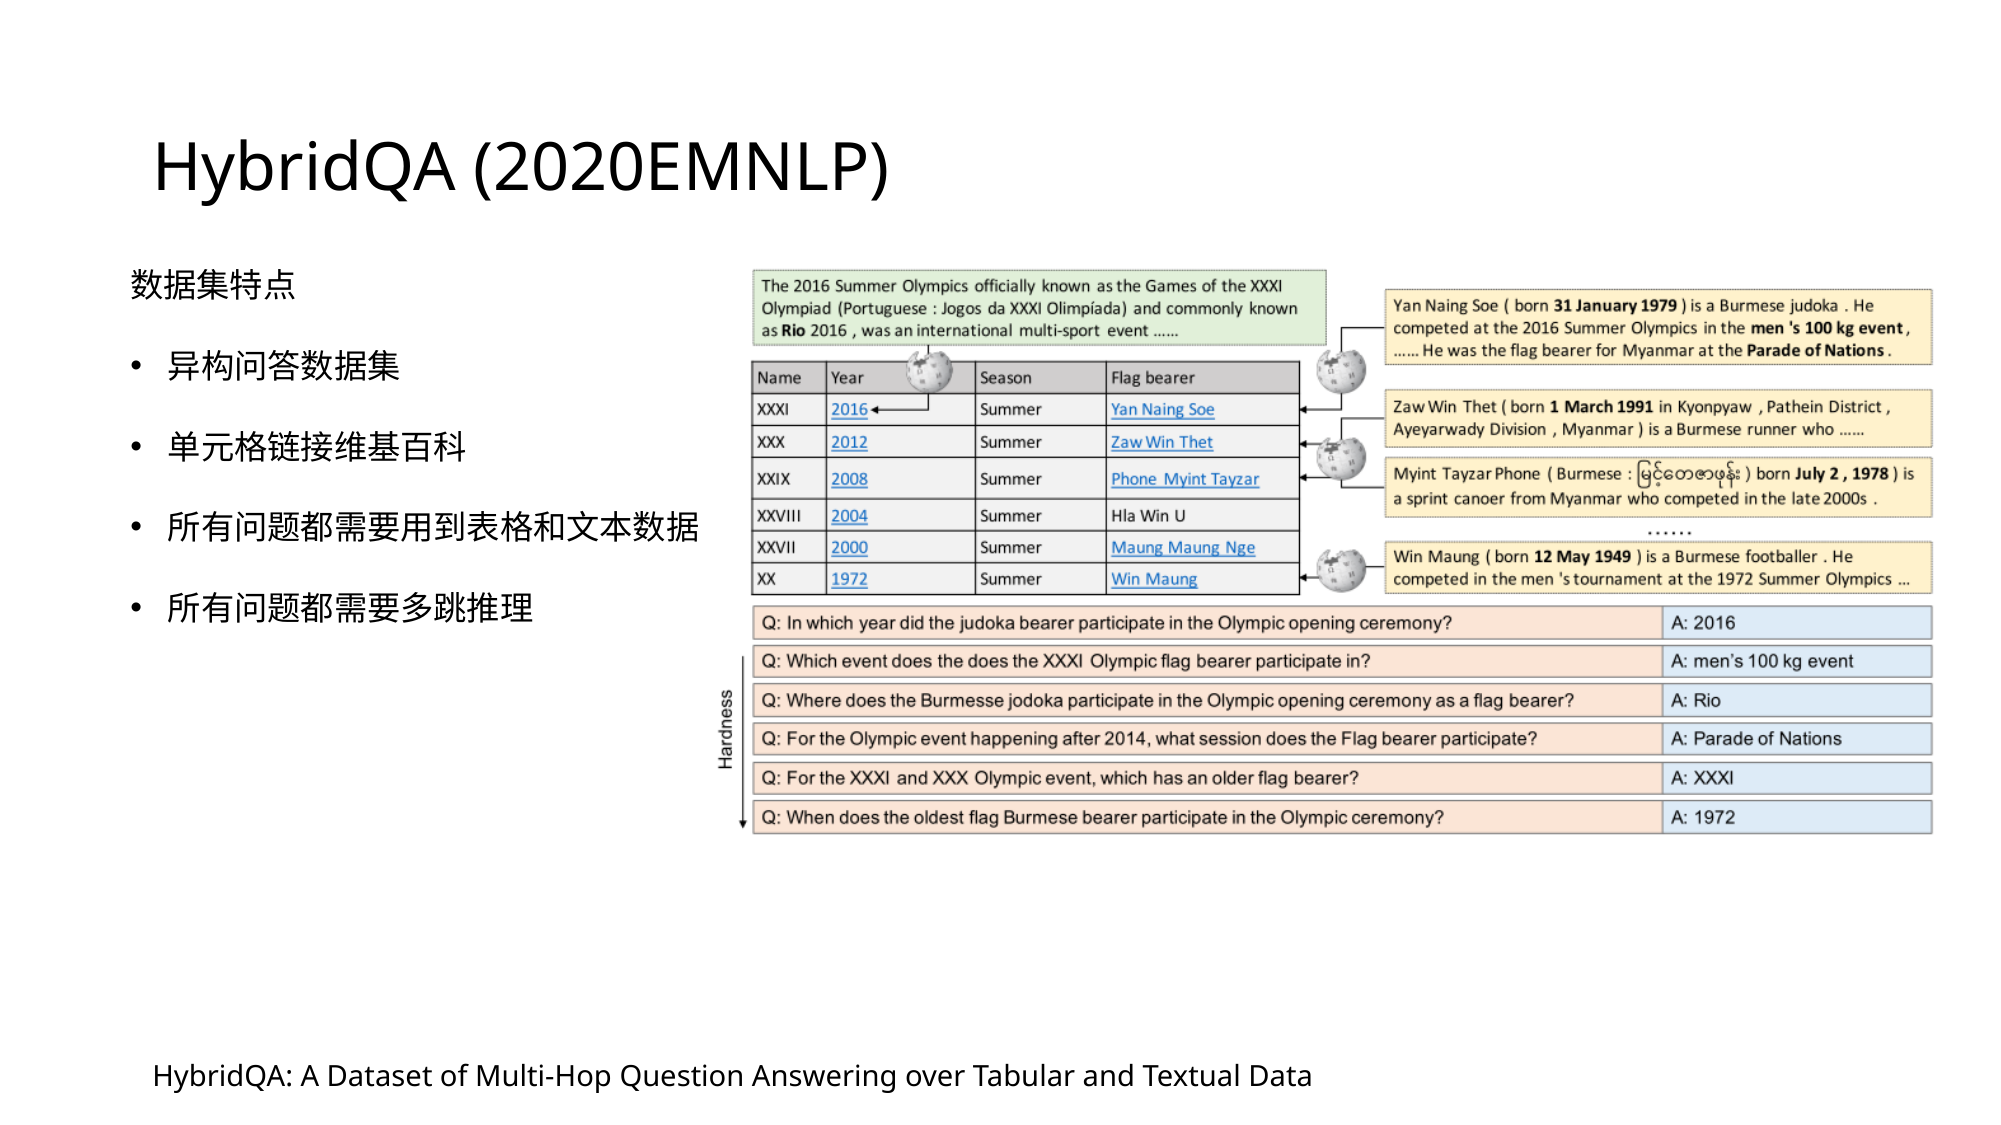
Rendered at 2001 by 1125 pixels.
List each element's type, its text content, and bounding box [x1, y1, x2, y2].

list 数据集特点 异构问答数据集 单元格链接维基百科 所有问题都需要用到表格和文本数据 所有问题都需要多跳推理 [115, 237, 1841, 1017]
text_box HybridQA: A Dataset of Multi-Hop Question Answering over Tabular and Textual Data [137, 1049, 1989, 1100]
picture [699, 247, 1965, 856]
title HybridQA (2020EMNLP) [137, 120, 1863, 217]
